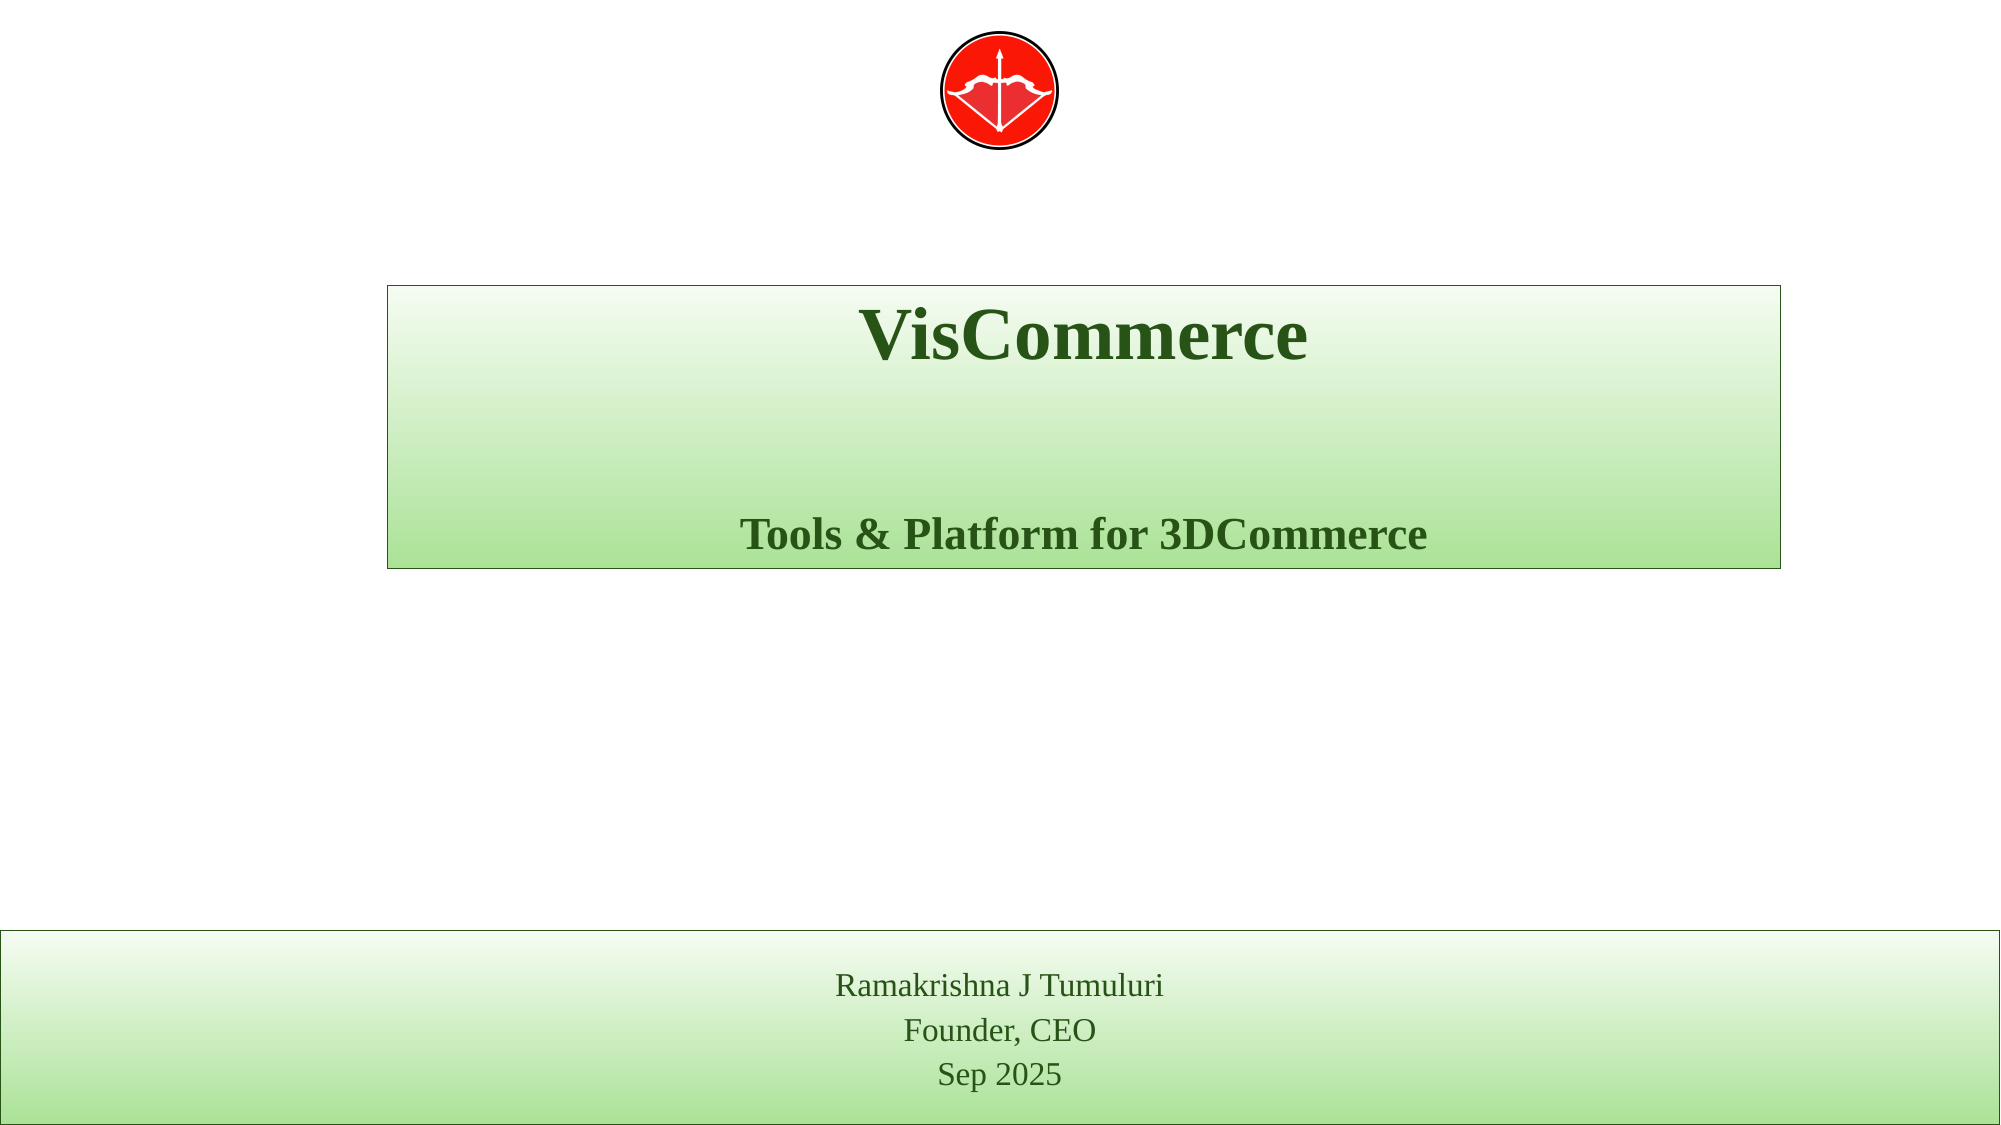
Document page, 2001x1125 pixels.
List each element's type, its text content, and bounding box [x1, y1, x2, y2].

subtitle Ramakrishna J Tumuluri Founder, CEO Sep 2025 [0, 930, 2000, 1125]
title VisCommerce Tools & Platform for 3DCommerce [387, 285, 1781, 569]
picture [940, 30, 1060, 150]
